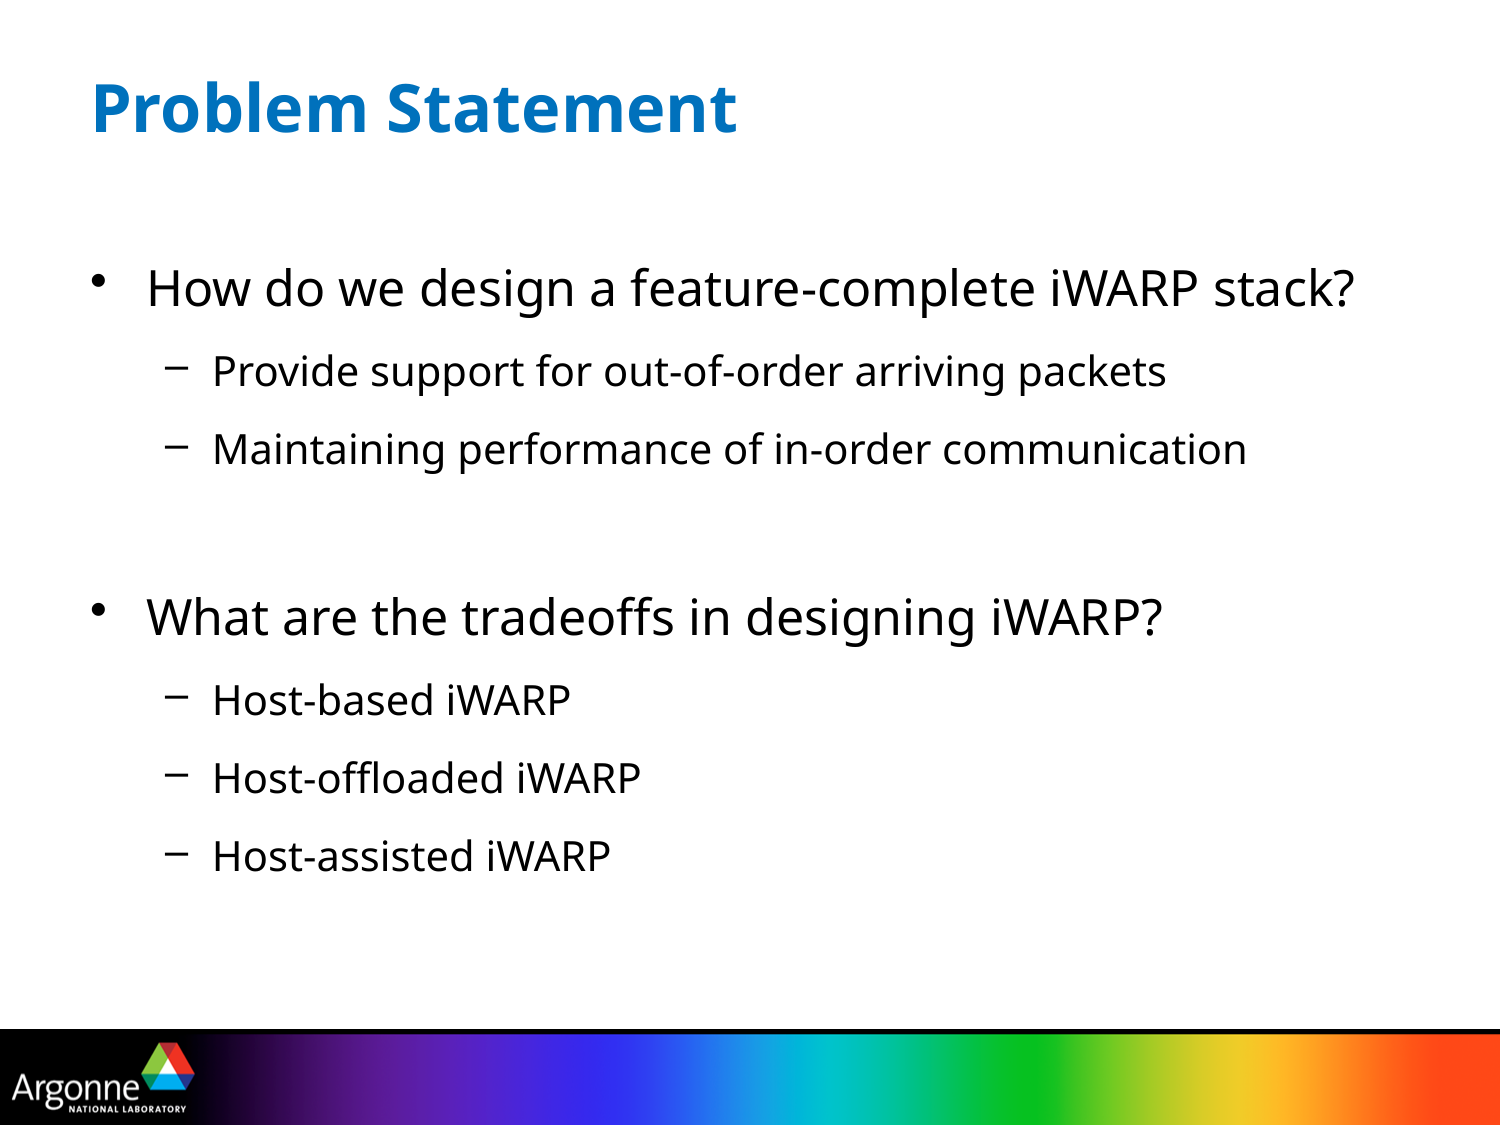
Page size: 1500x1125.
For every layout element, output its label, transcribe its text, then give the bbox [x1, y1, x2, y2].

list How do we design a feature-complete iWARP stack? Provide support for out-of-order arriving packets Maintaining performance of in-order communication What are the tradeoffs in designing iWARP? Host-based iWARP Host-offloaded iWARP Host-assisted iWARP [75, 224, 1463, 980]
title Problem Statement [75, 24, 1425, 188]
picture [0, 1029, 1500, 1125]
